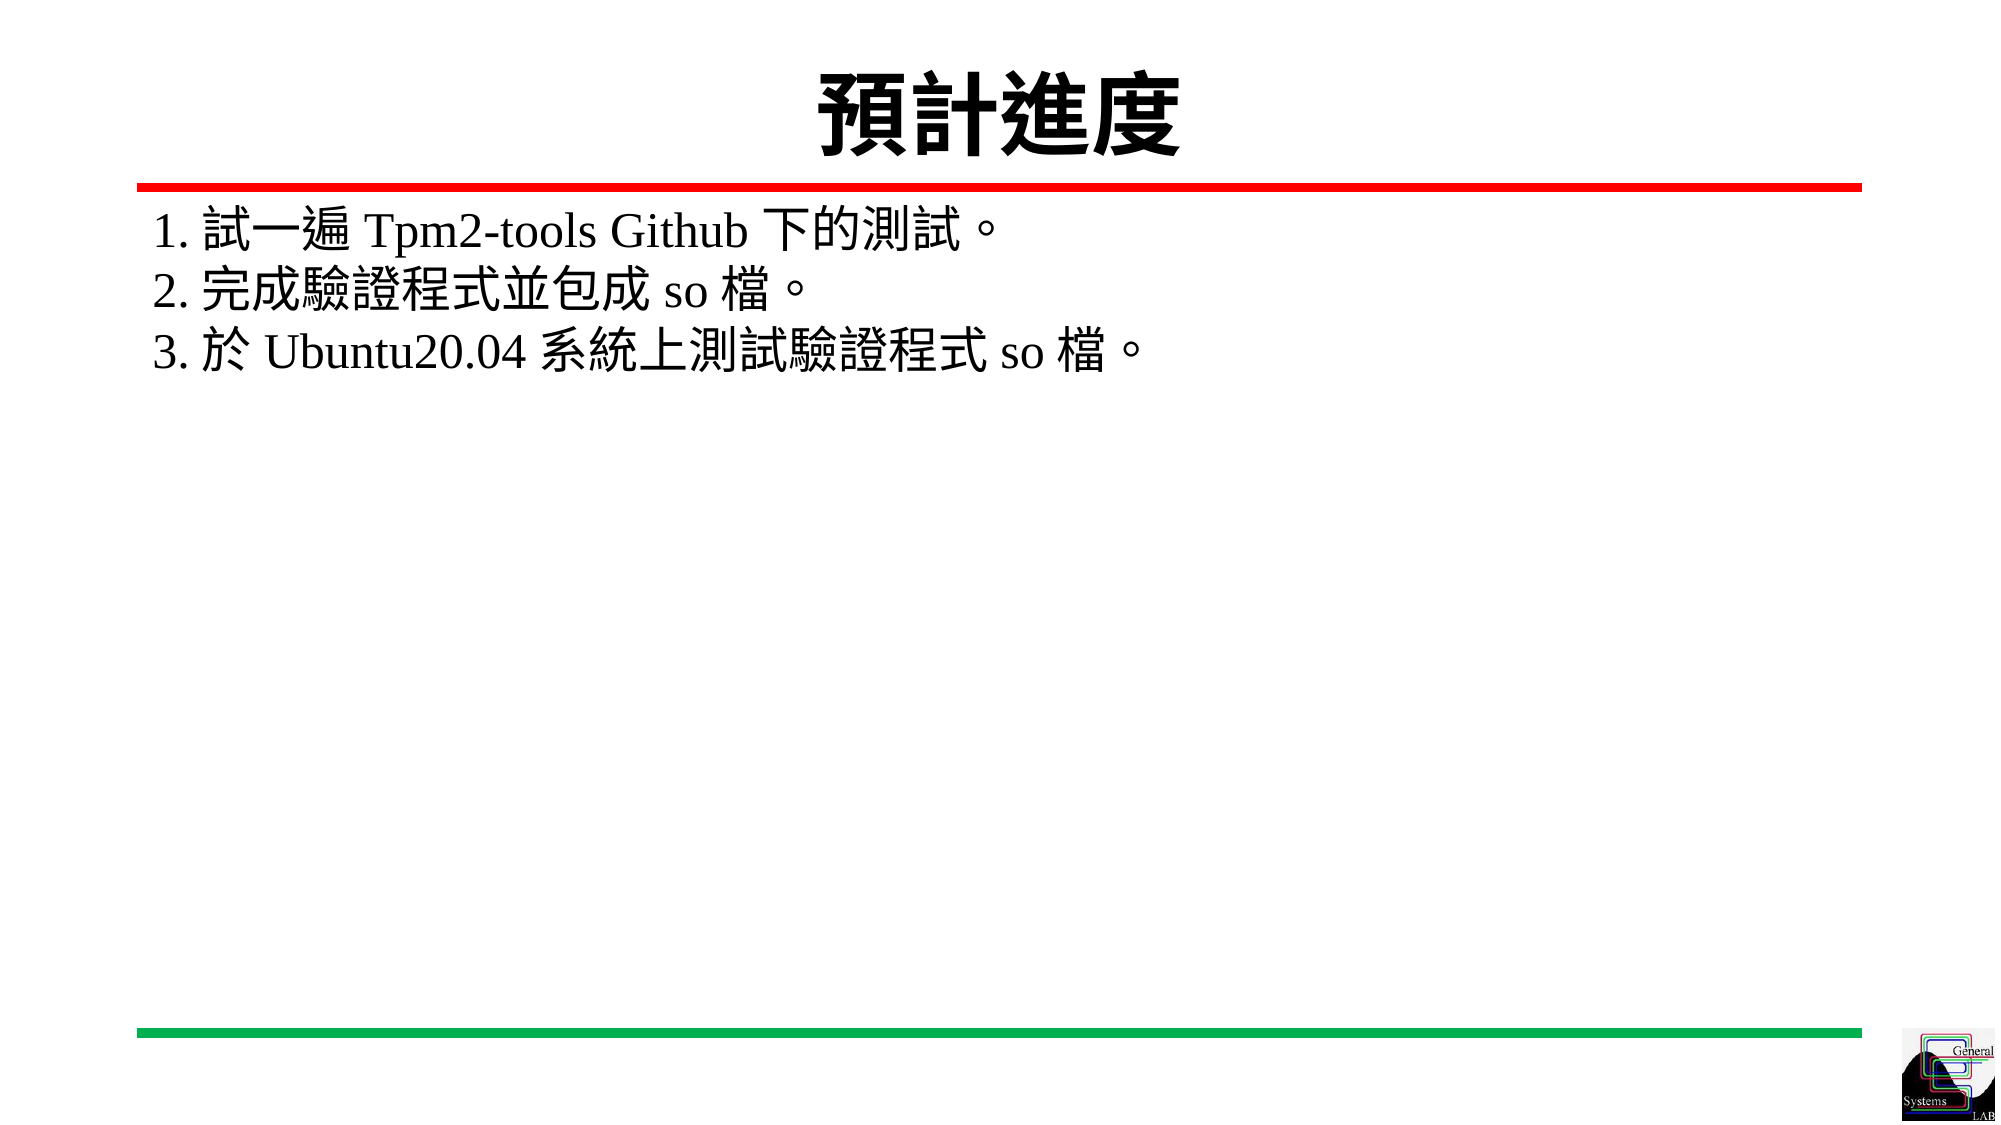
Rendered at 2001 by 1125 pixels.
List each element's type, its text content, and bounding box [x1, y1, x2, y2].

text_box 1.試一遍Tpm2-tools Github下的測試。 2.完成驗證程式並包成so檔。 3.於Ubuntu20.04系統上測試驗證程式so檔。 [137, 197, 1863, 1032]
picture [1902, 1028, 1995, 1121]
title 預計進度 [137, 59, 1863, 178]
text_box [141, 190, 1867, 1018]
